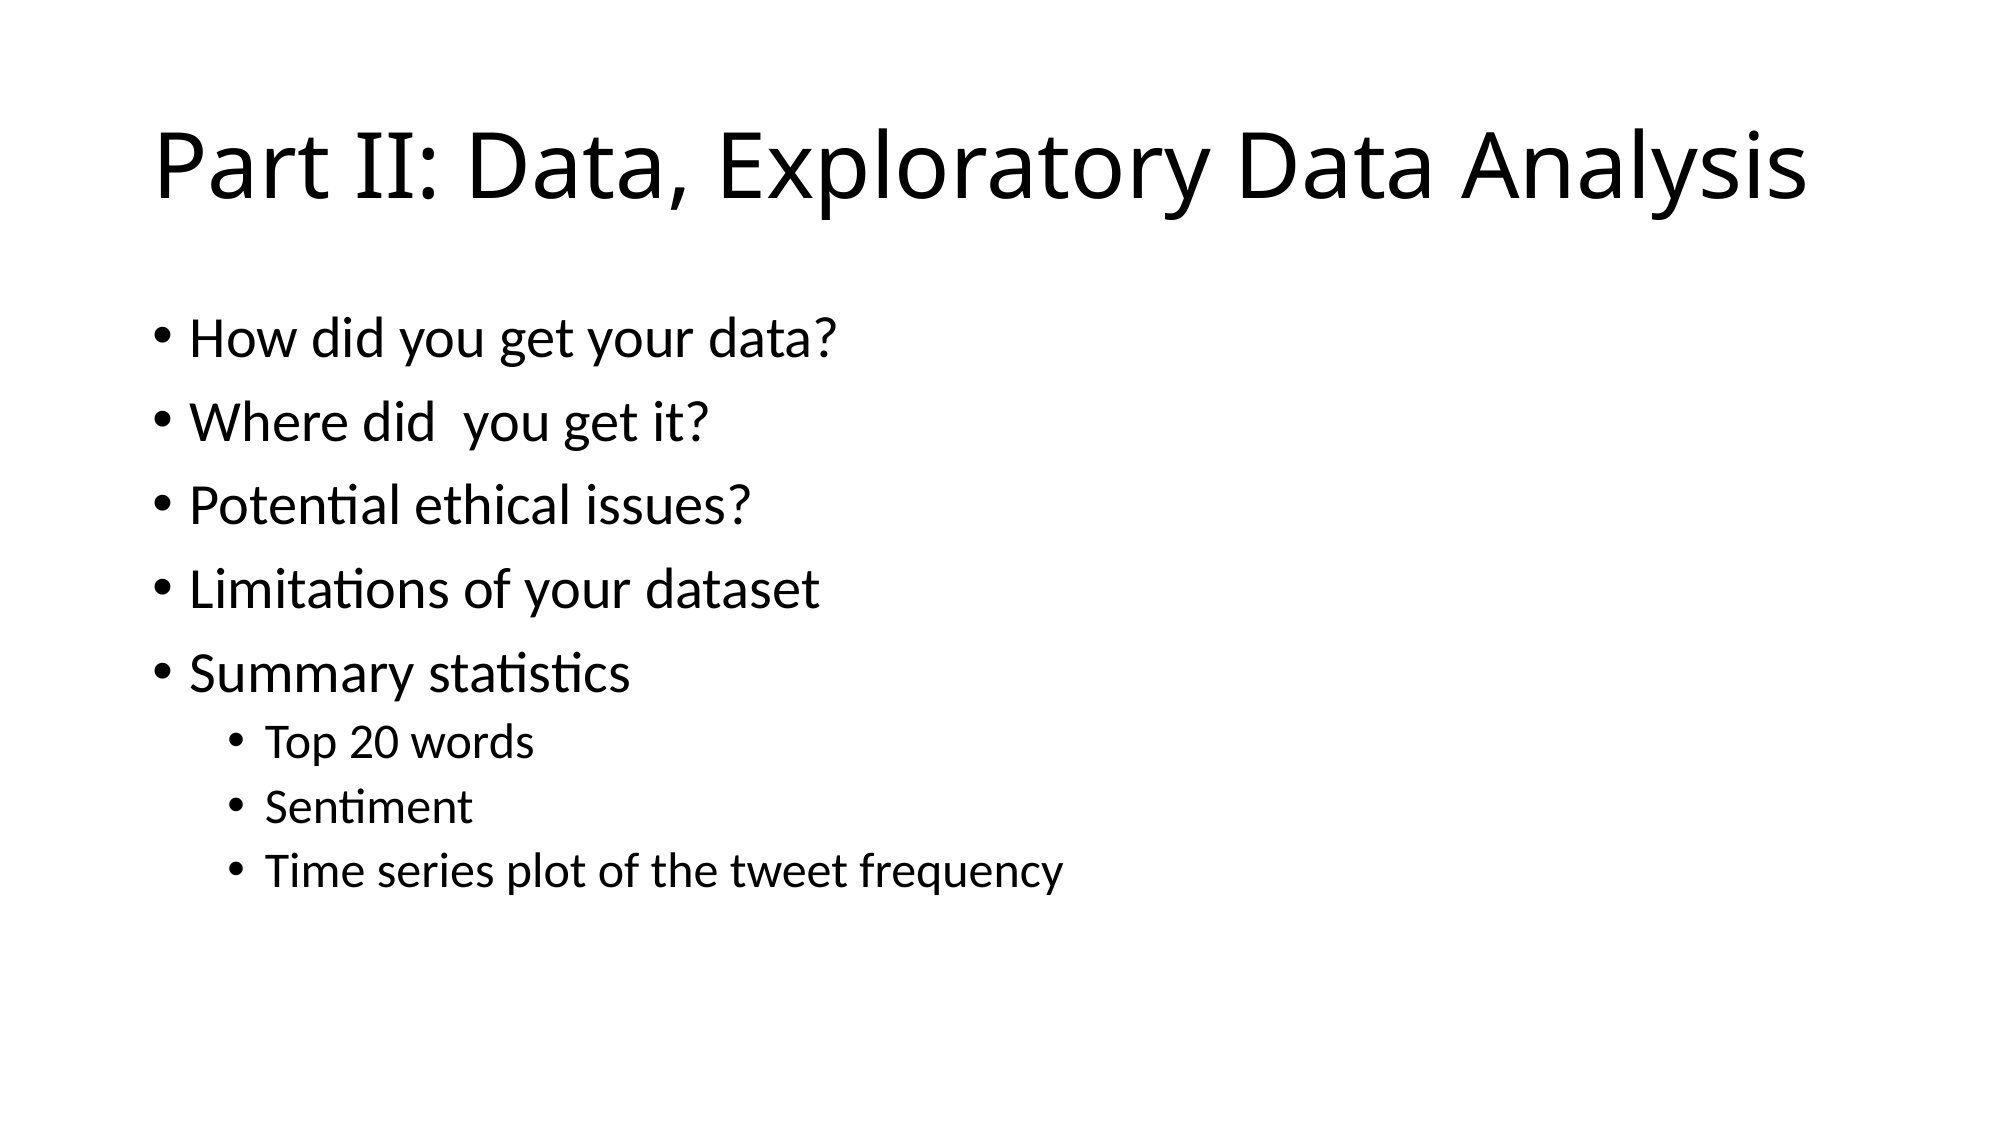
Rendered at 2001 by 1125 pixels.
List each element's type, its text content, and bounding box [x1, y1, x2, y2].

list How did you get your data? Where did you get it? Potential ethical issues? Limitations of your dataset Summary statistics Top 20 words Sentiment Time series plot of the tweet frequency [137, 299, 1863, 1014]
title Part II: Data, Exploratory Data Analysis [137, 59, 1863, 278]
